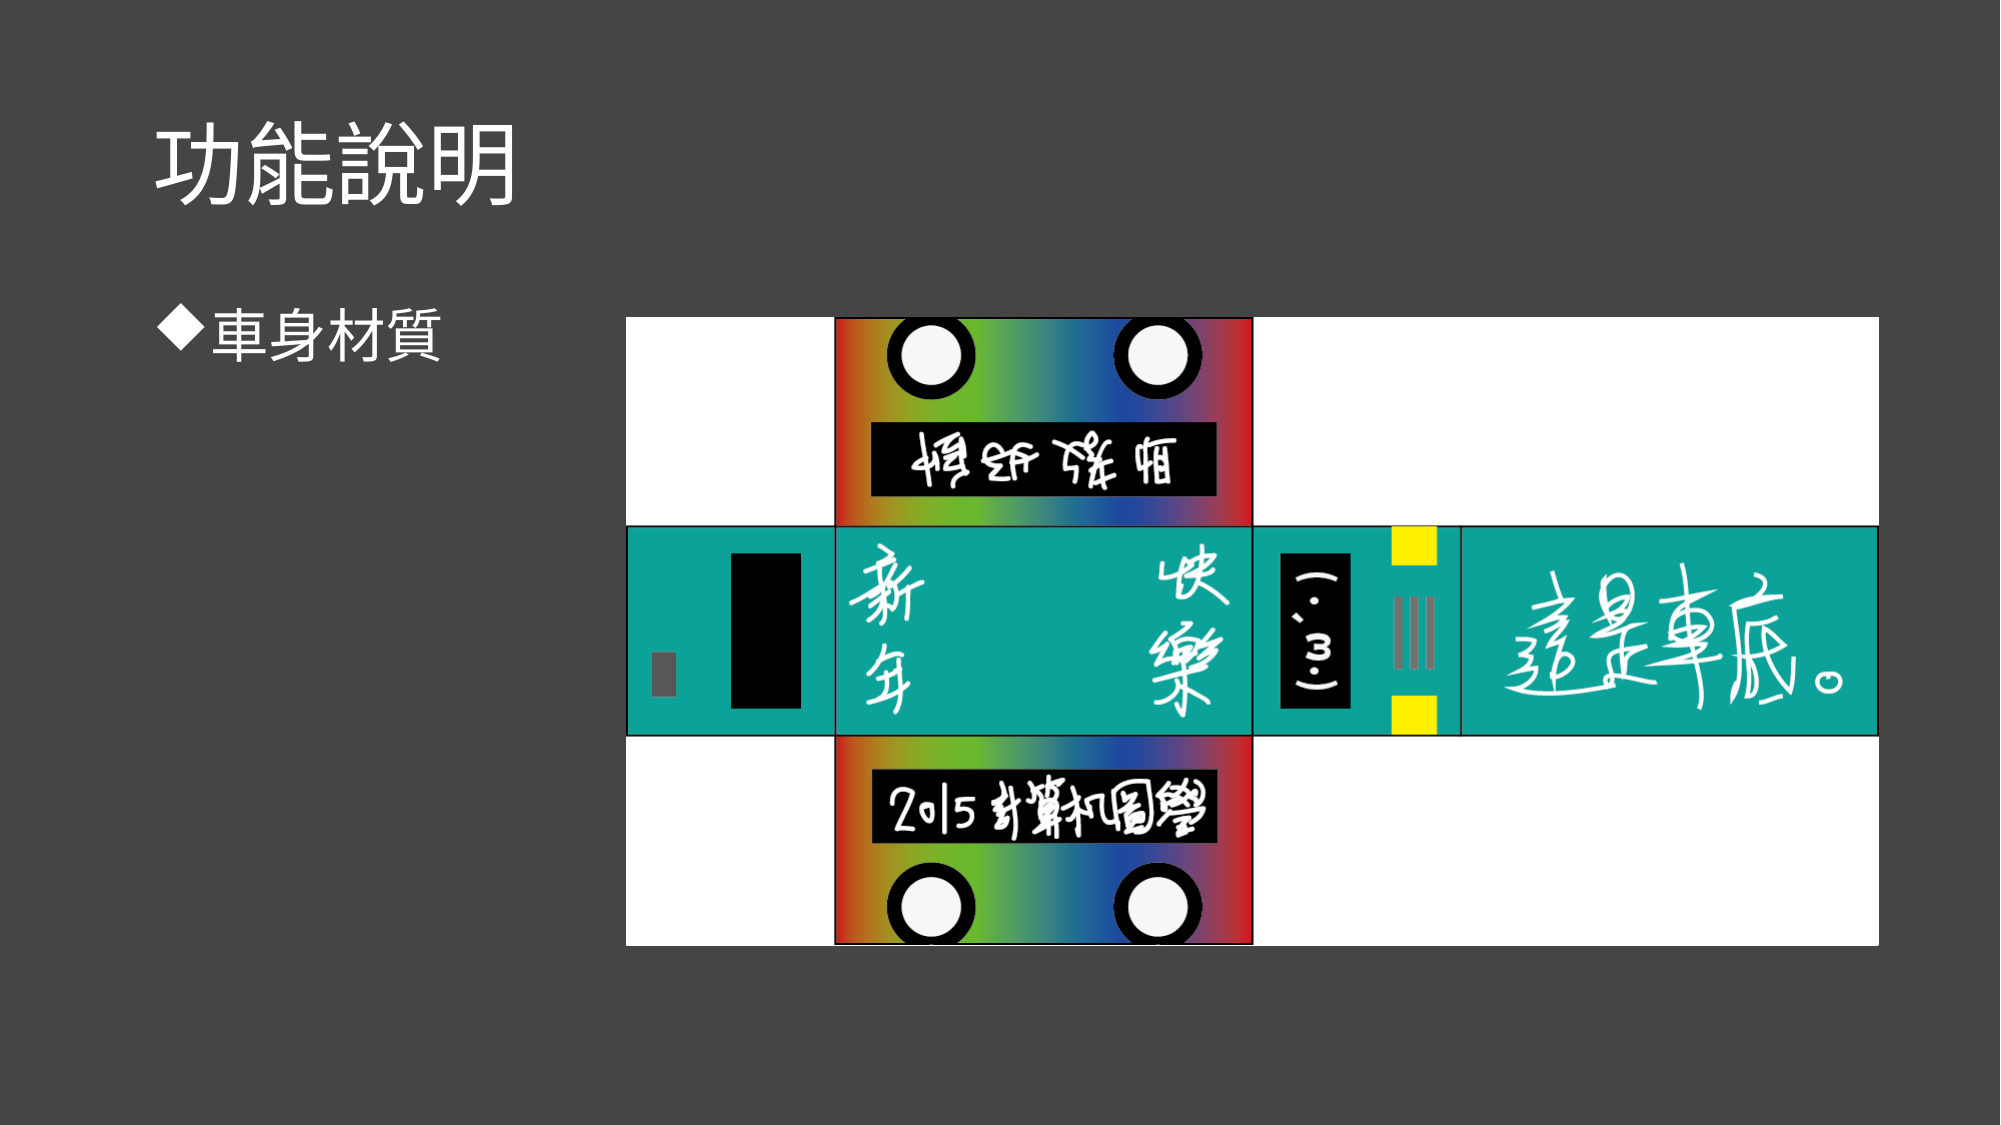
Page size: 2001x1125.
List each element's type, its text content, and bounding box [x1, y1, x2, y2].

list 車身材質 [137, 299, 1863, 1014]
picture [626, 317, 1879, 946]
title 功能說明 [137, 59, 1863, 278]
